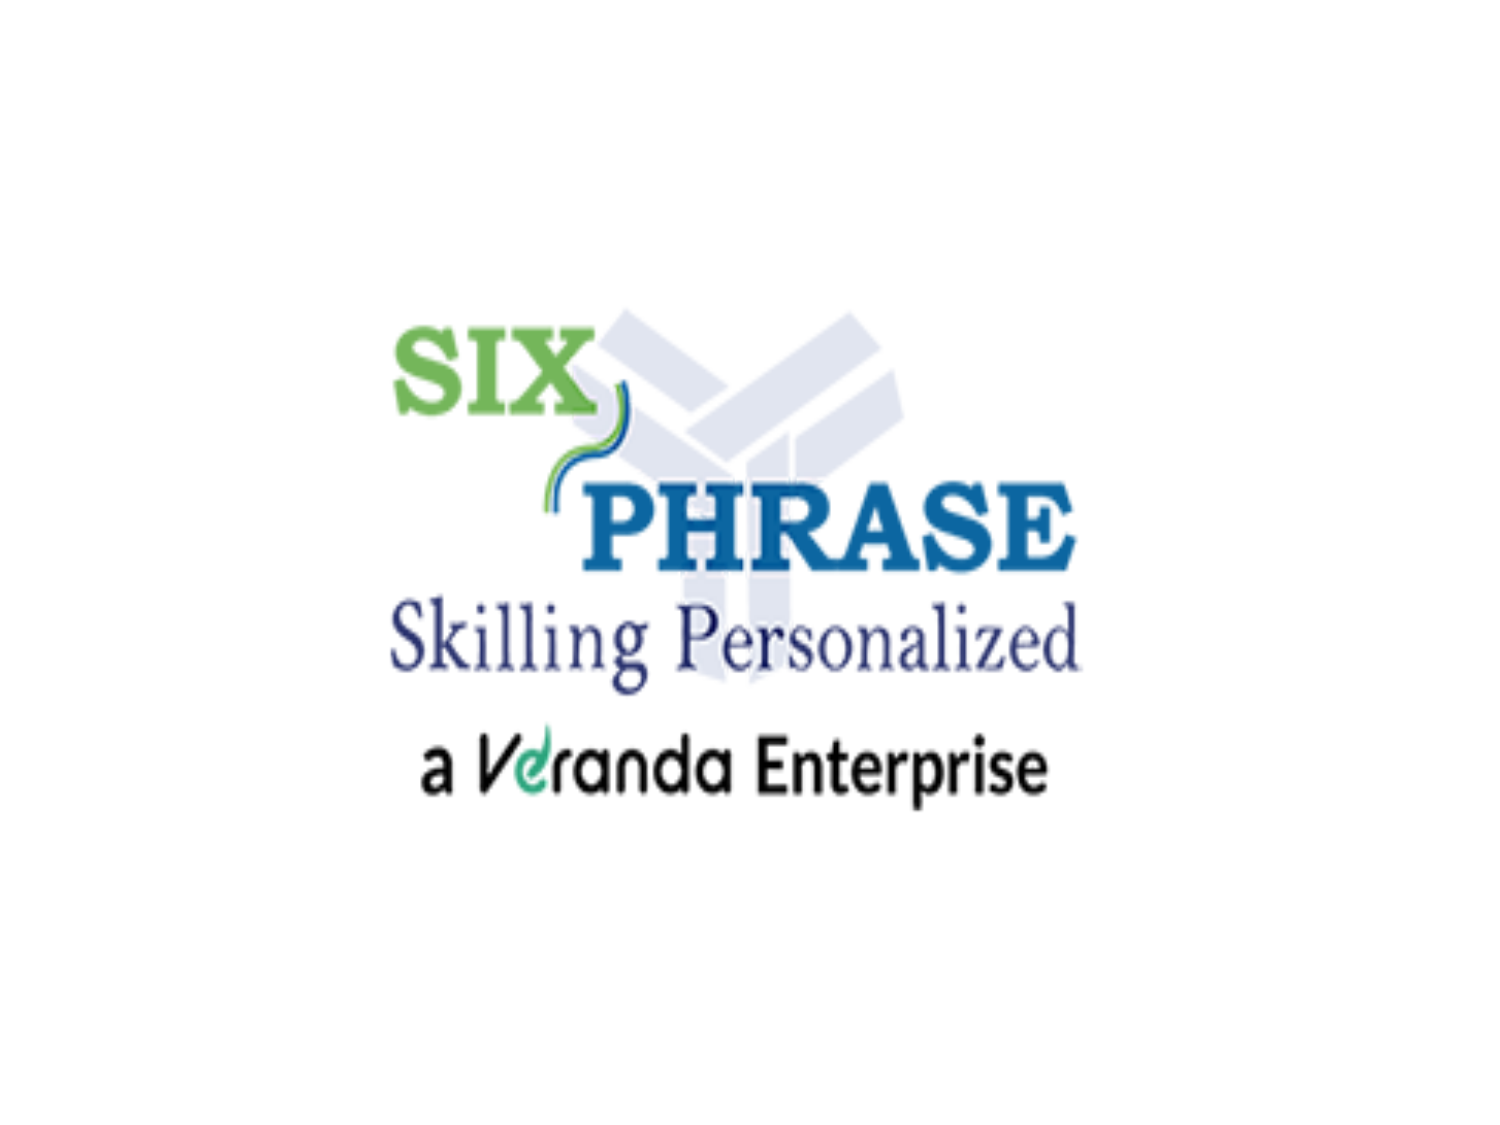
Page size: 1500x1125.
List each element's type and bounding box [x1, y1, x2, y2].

picture [351, 269, 1126, 844]
